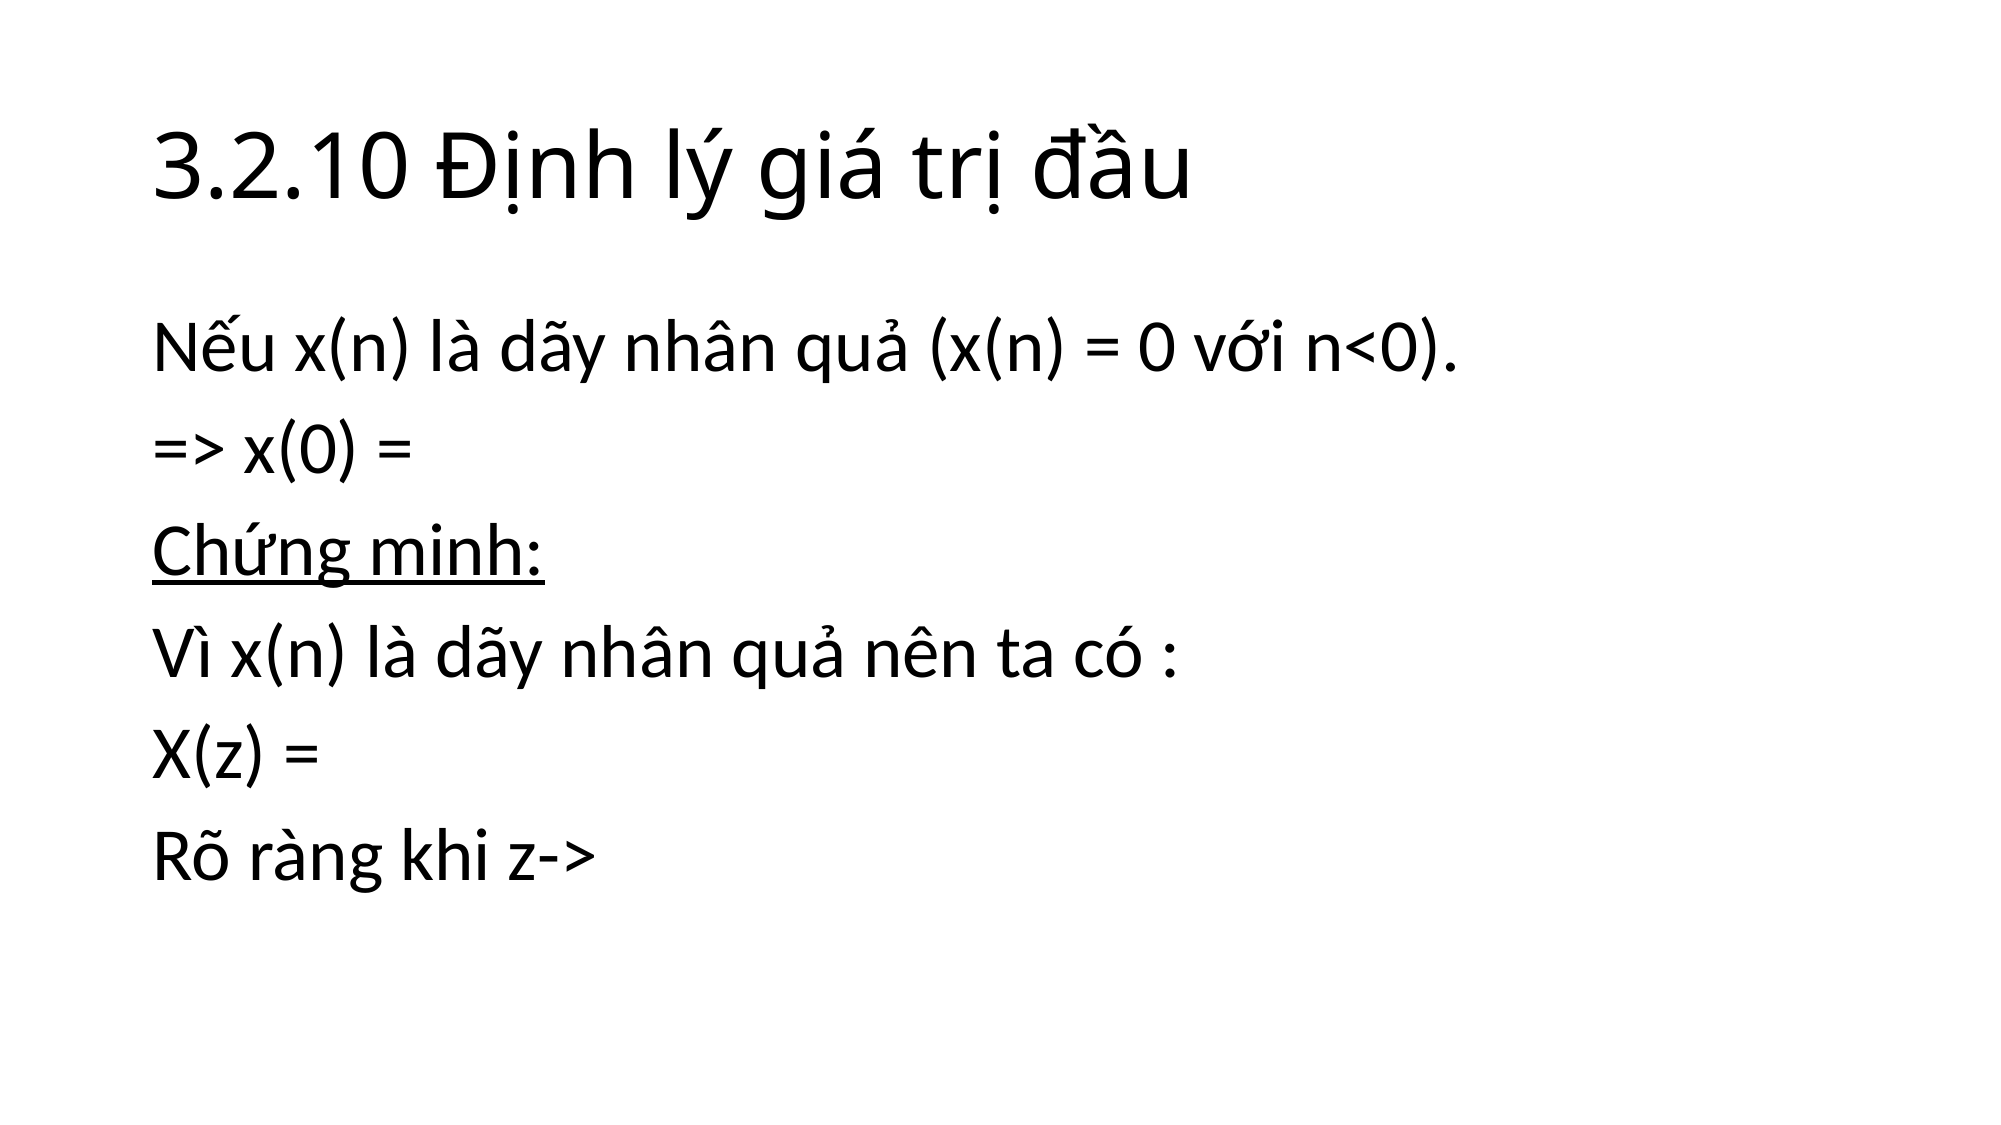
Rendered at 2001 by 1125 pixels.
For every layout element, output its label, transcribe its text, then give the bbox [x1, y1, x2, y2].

title 3.2.10 Định lý giá trị đầu [137, 59, 1863, 278]
